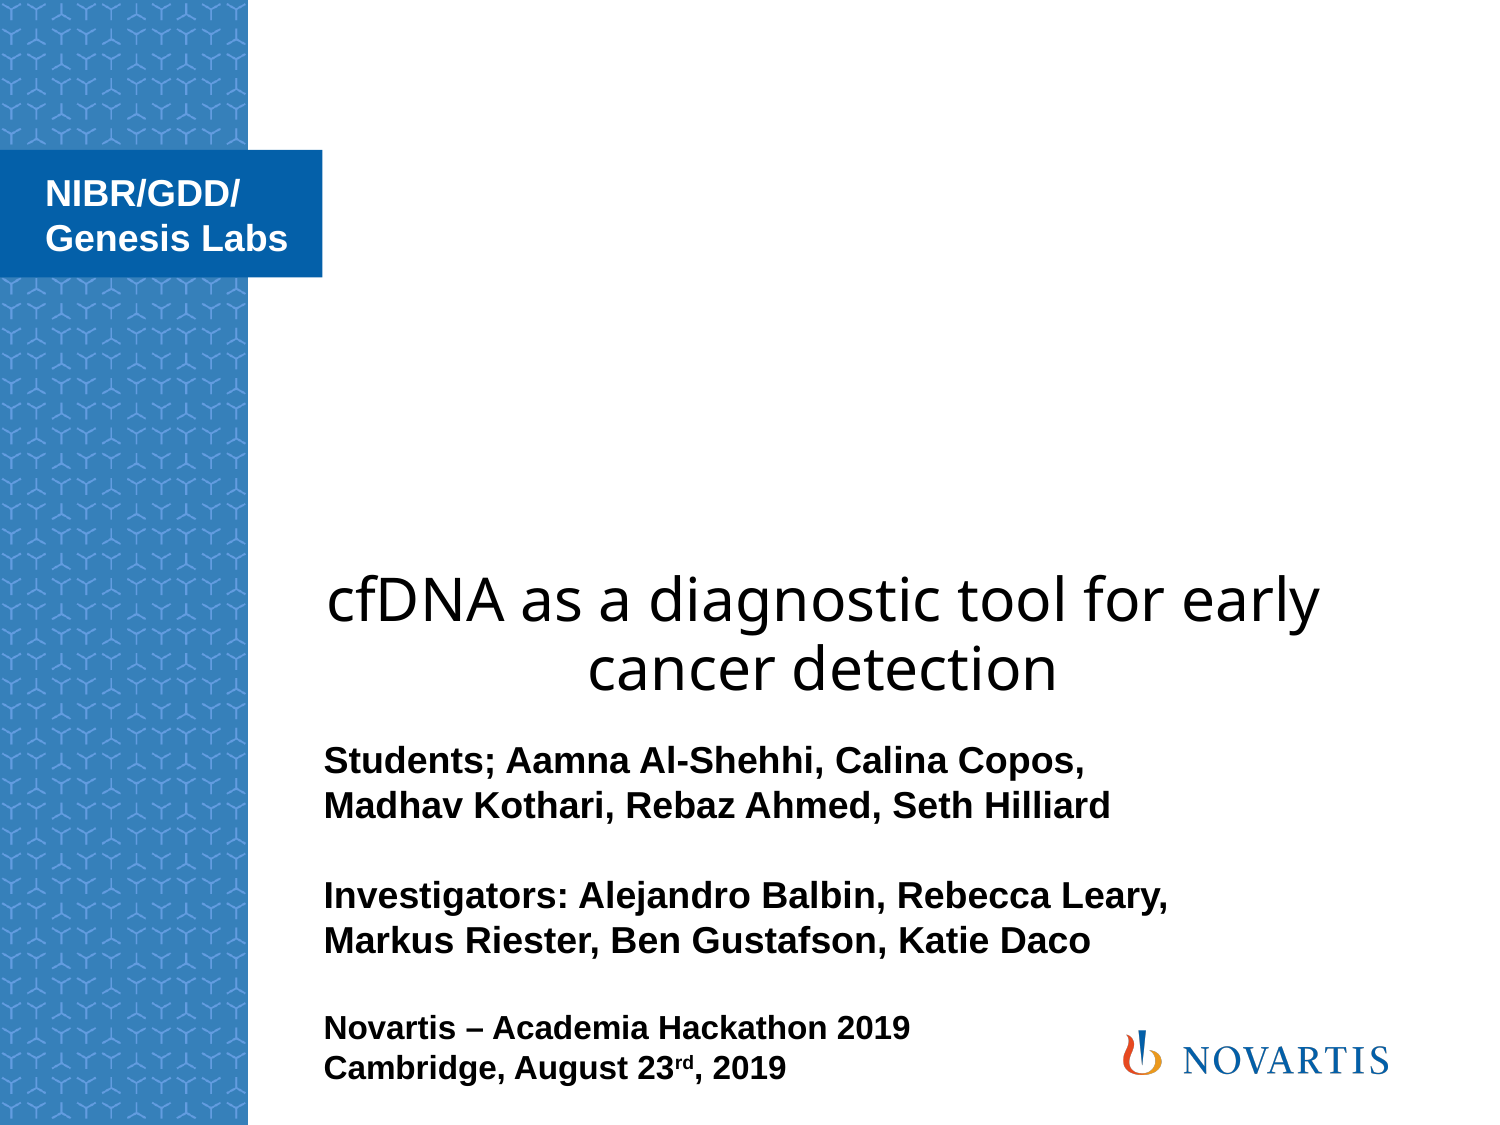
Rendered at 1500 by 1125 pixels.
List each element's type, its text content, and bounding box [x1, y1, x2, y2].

picture [1120, 1027, 1391, 1078]
list NIBR/GDD/ Genesis Labs [0, 149, 107, 278]
picture [0, 0, 1388, 1125]
subtitle Students; Aamna Al-Shehhi, Calina Copos, Madhav Kothari, Rebaz Ahmed, Seth Hilliard Investigators: Alejandro Balbin, Rebecca Leary, Markus Riester, Ben Gustafson, Katie Daco Novartis – Academia Hackathon 2019 Cambridge, August 23rd, 2019 [323, 735, 1177, 916]
title cfDNA as a diagnostic tool for early cancer detection [260, 615, 1388, 773]
